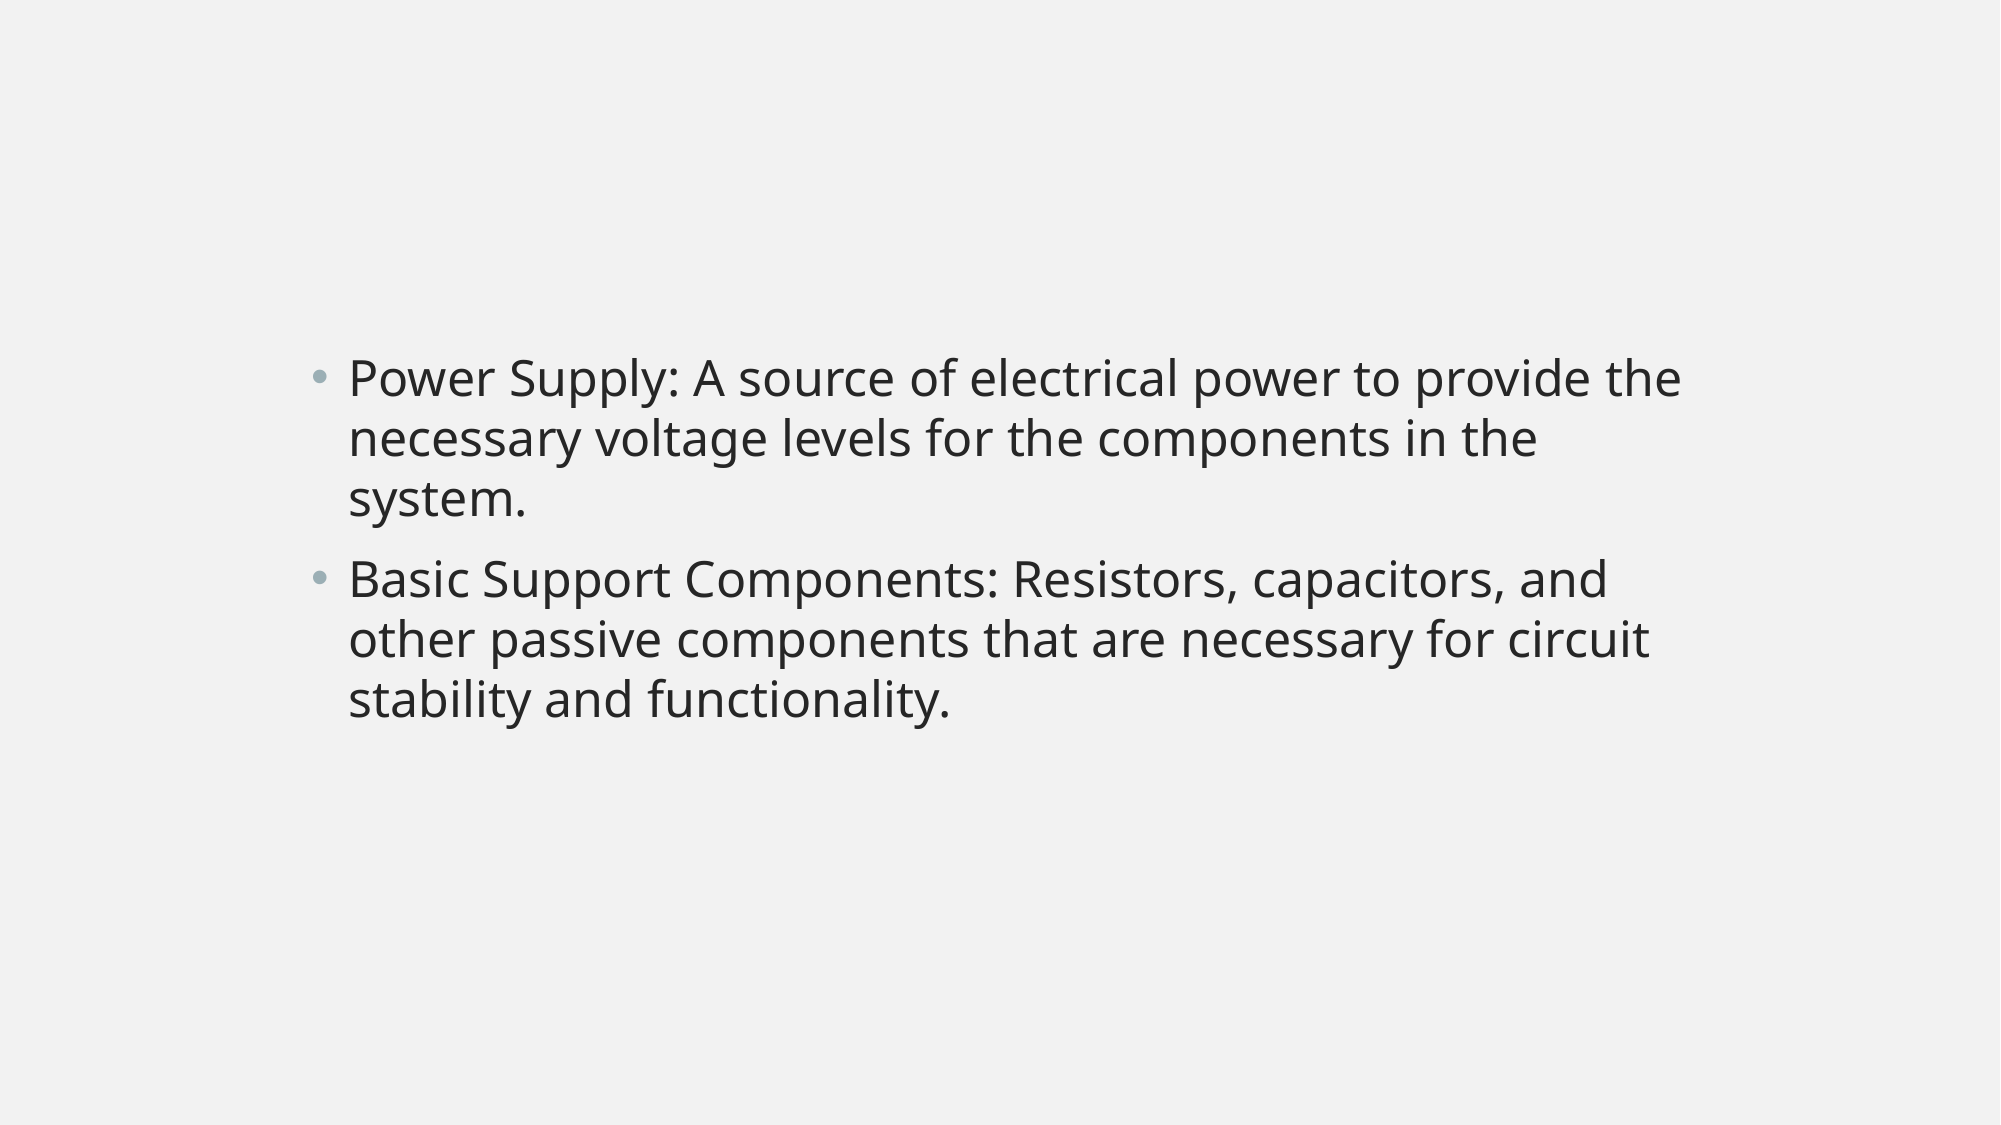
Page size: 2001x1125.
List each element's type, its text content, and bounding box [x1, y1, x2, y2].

list Power Supply: A source of electrical power to provide the necessary voltage levels for the components in the system. Basic Support Components: Resistors, capacitors, and other passive components that are necessary for circuit stability and functionality. [296, 338, 1704, 798]
